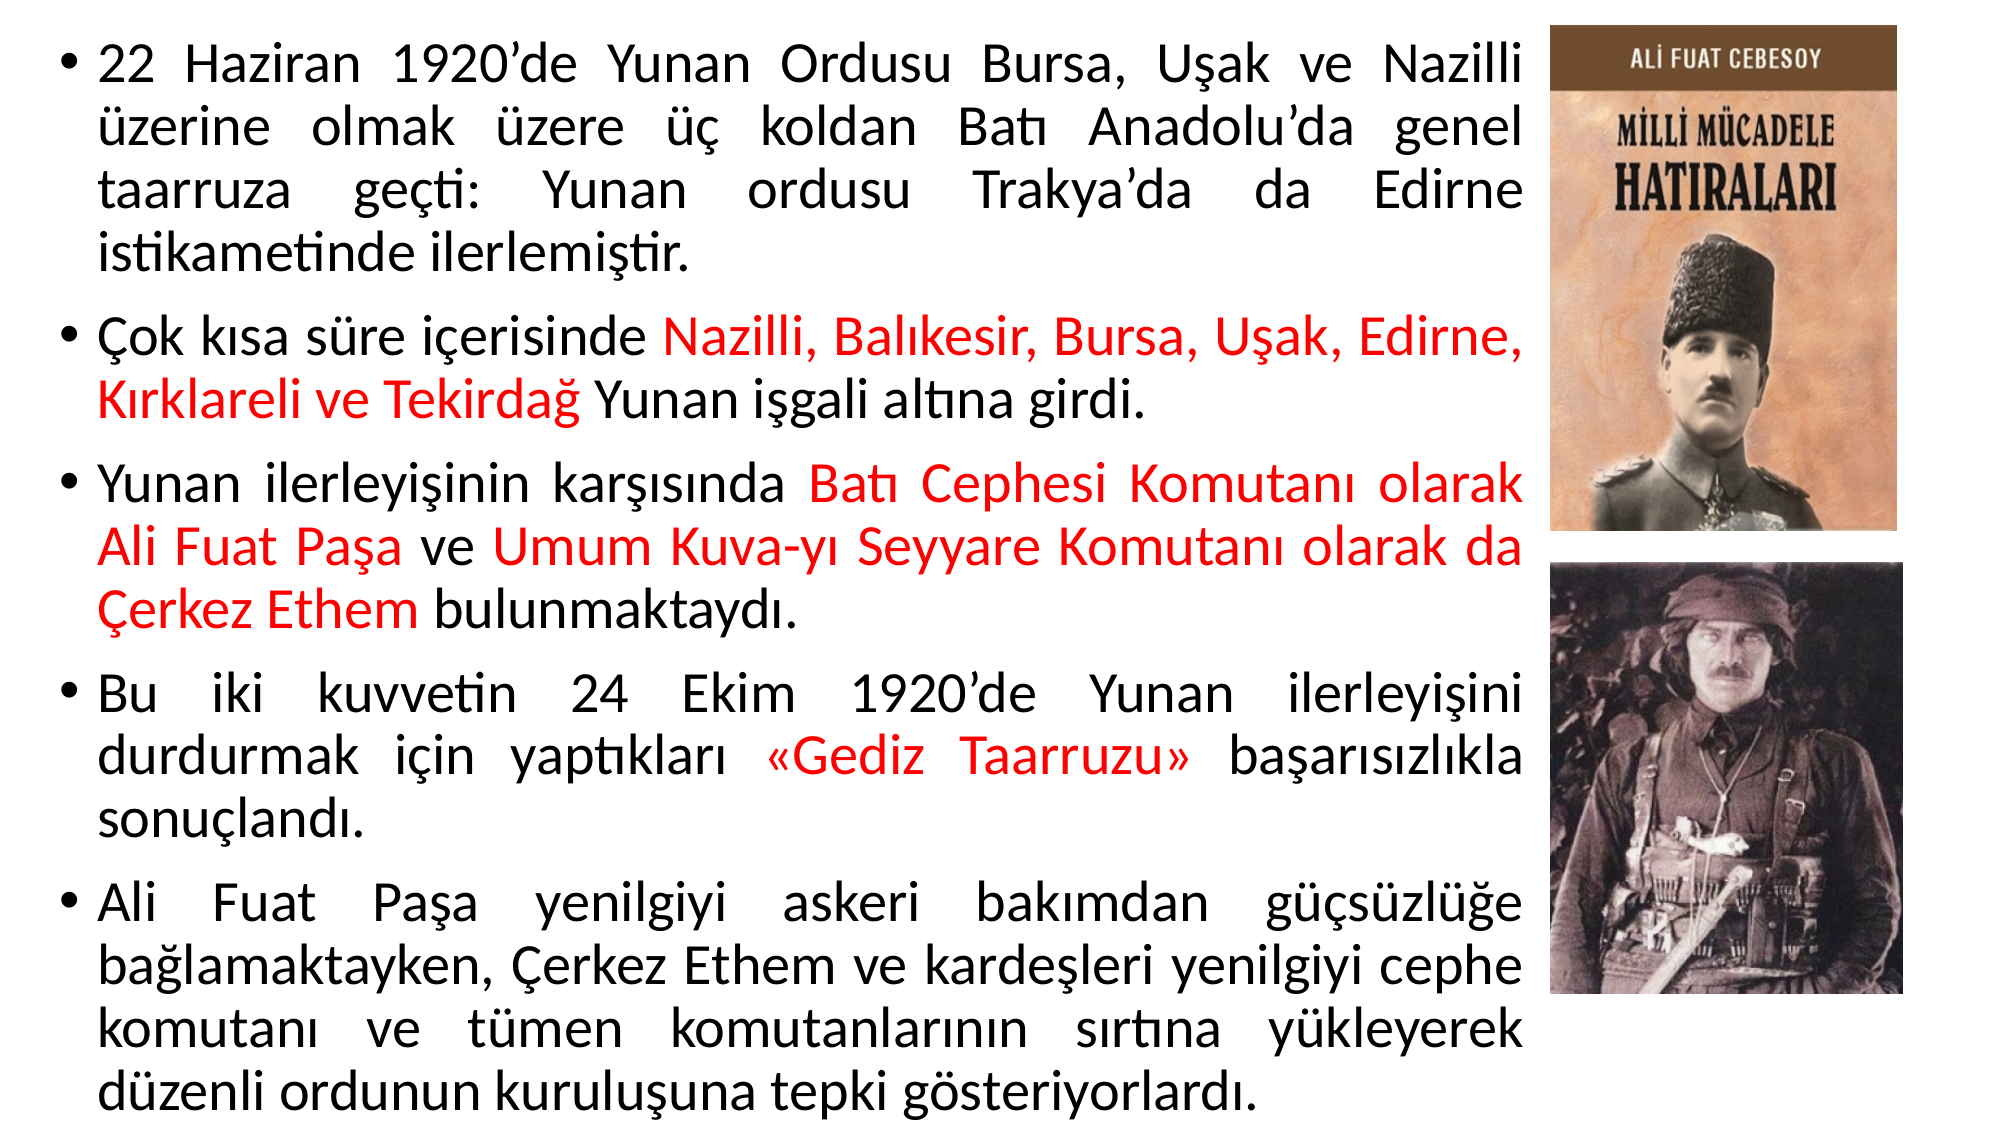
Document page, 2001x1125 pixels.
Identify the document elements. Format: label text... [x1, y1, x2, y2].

picture [1549, 25, 1897, 531]
picture [1549, 562, 1903, 994]
text_box 22 Haziran 1920’de Yunan Ordusu Bursa, Uşak ve Nazilli üzerine olmak üzere üç koldan Batı Anadolu’da genel taarruza geçti: Yunan ordusu Trakya’da da Edirne istikametinde ilerlemiştir. Çok kısa süre içerisinde Nazilli, Balıkesir, Bursa, Uşak, Edirne, Kırklareli ve Tekirdağ Yunan işgali altına girdi. Yunan ilerleyişinin karşısında Batı Cephesi Komutanı olarak Ali Fuat Paşa ve Umum Kuva-yı Seyyare Komutanı olarak da Çerkez Ethem bulunmaktaydı. Bu iki kuvvetin 24 Ekim 1920’de Yunan ilerleyişini durdurmak için yaptıkları «Gediz Taarruzu» başarısızlıkla sonuçlandı. Ali Fuat Paşa yenilgiyi askeri bakımdan güçsüzlüğe bağlamaktayken, Çerkez Ethem ve kardeşleri yenilgiyi cephe komutanı ve tümen komutanlarının sırtına yükleyerek düzenli ordunun kuruluşuna tepki gösteriyorlardı. [44, 25, 1539, 1125]
